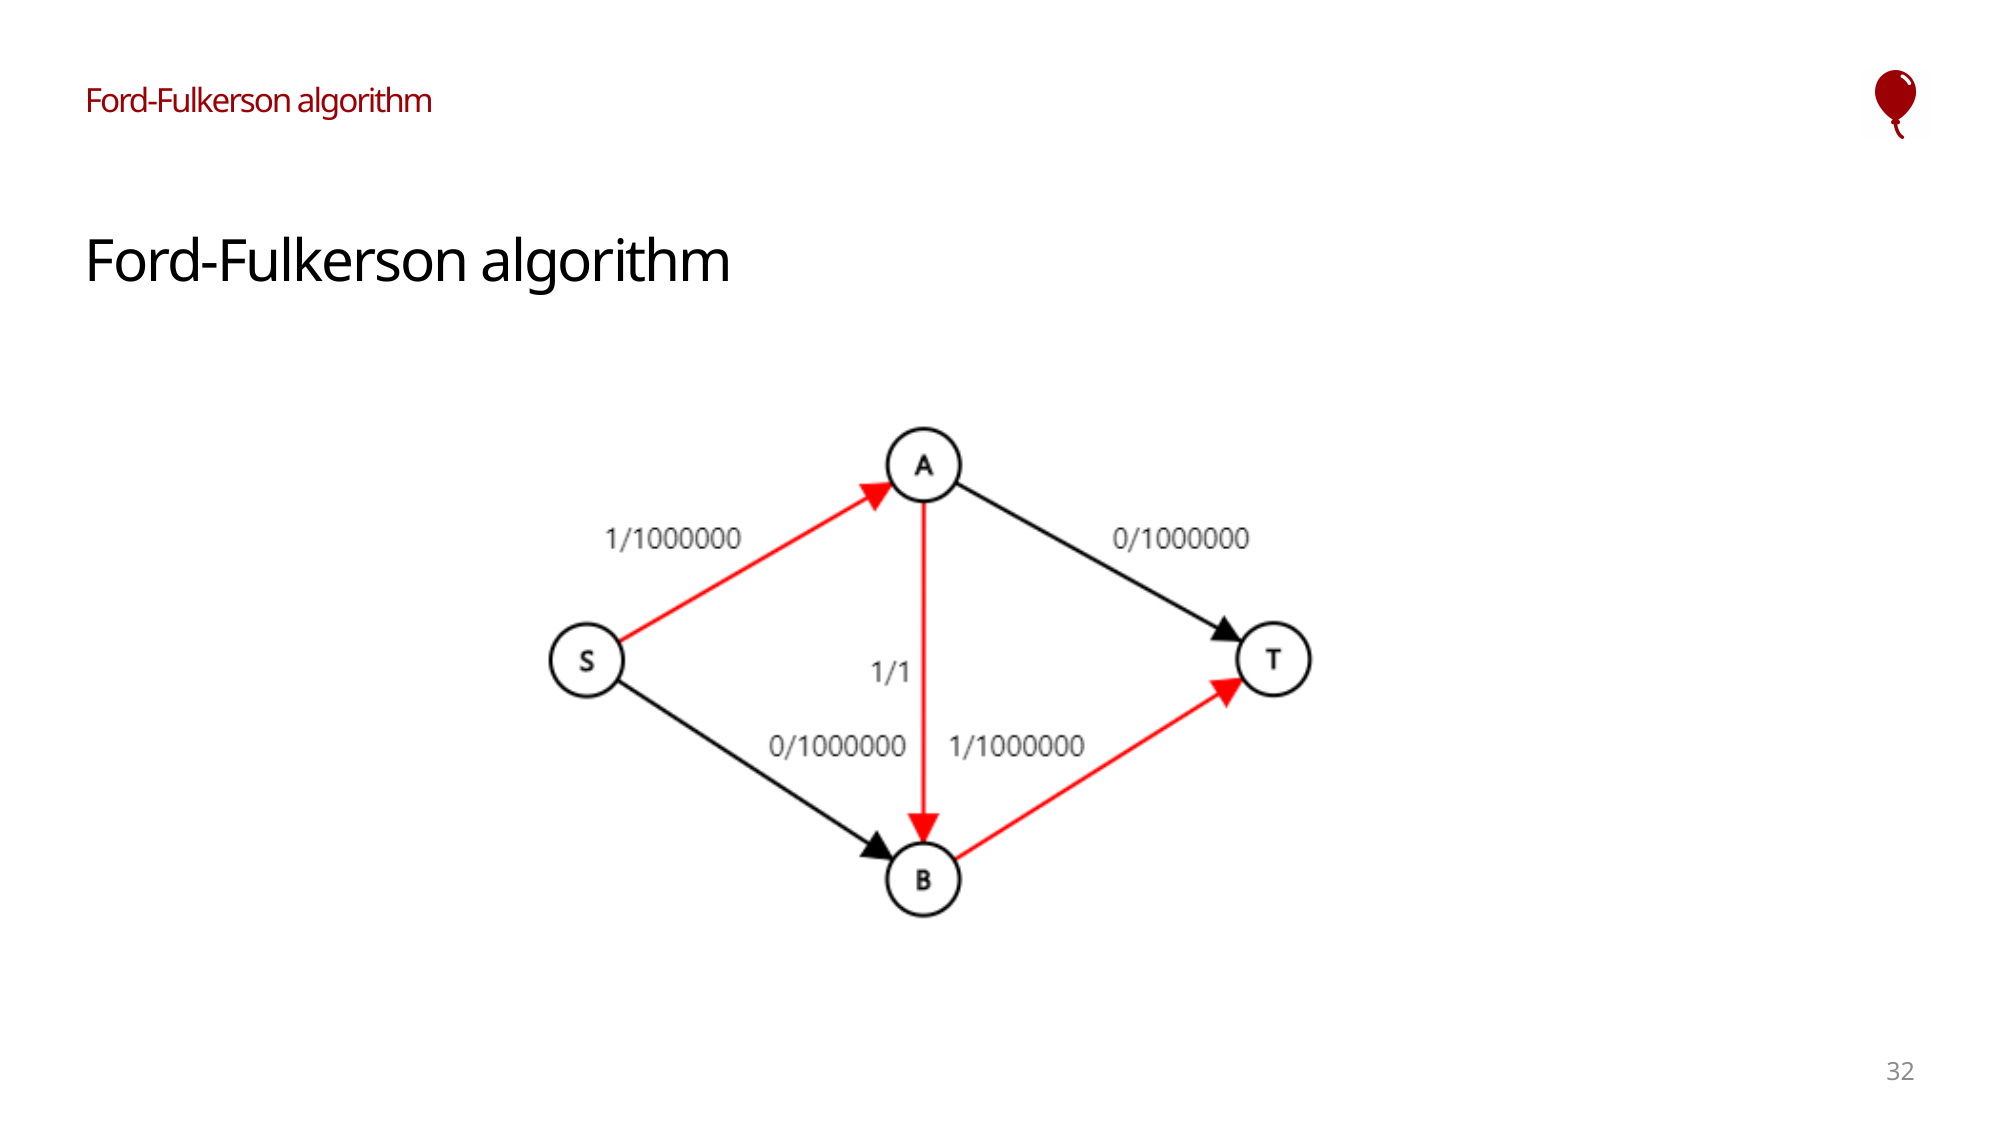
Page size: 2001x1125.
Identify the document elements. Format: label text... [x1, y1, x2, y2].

picture [531, 405, 1334, 938]
slide_number 32 [1479, 1042, 1930, 1103]
title Ford-Fulkerson algorithm [70, 66, 1796, 138]
picture [1861, 70, 1930, 139]
list Ford-Fulkerson algorithm [70, 224, 1930, 1014]
